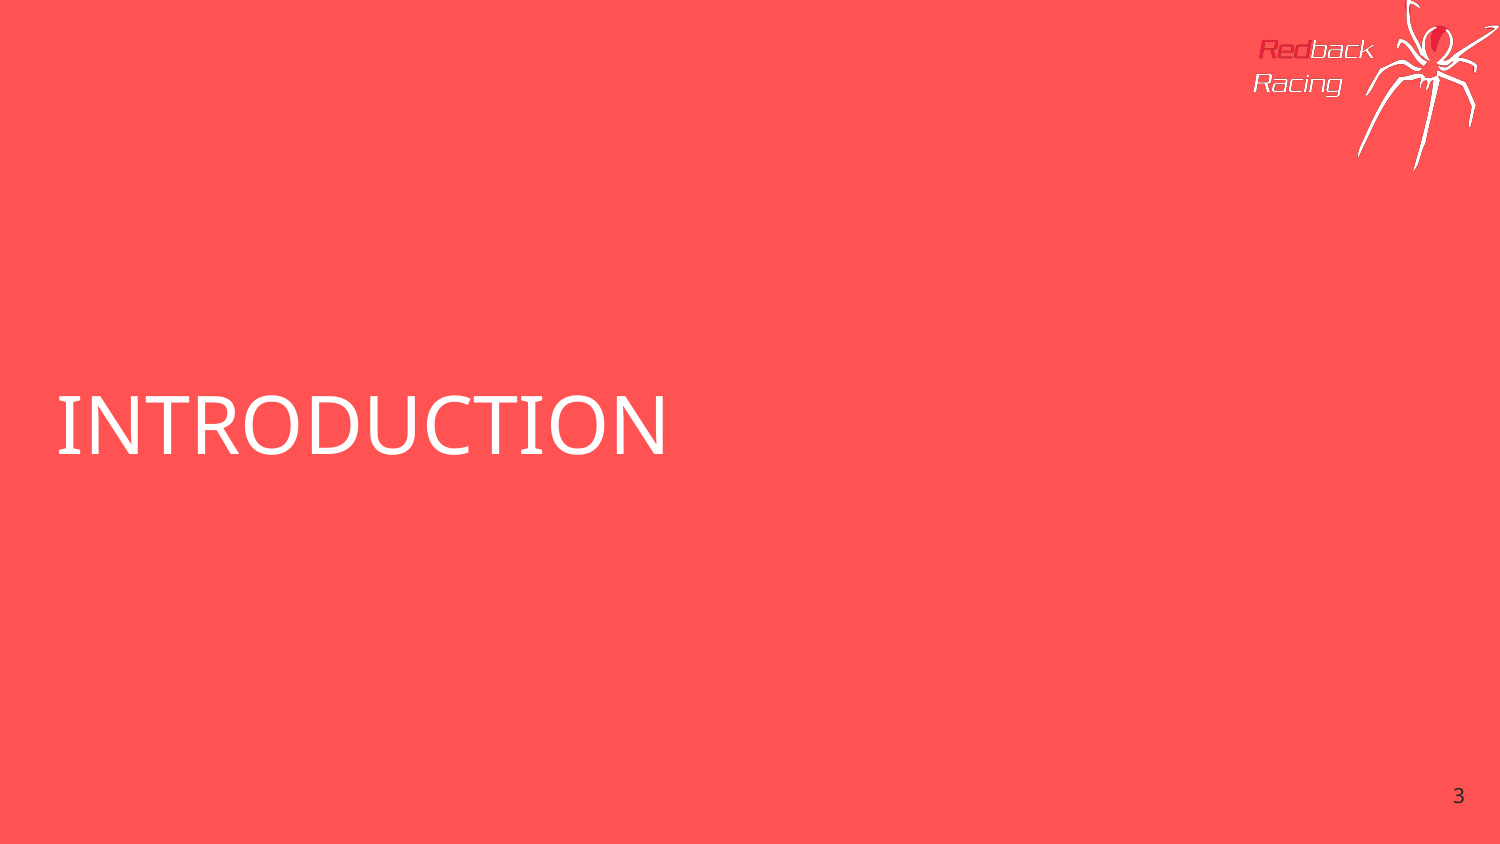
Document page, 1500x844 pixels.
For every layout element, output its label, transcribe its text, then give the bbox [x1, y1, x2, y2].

slide_number ‹#› [1389, 764, 1480, 830]
picture [1252, 0, 1500, 172]
title INTRODUCTION [41, 327, 778, 517]
